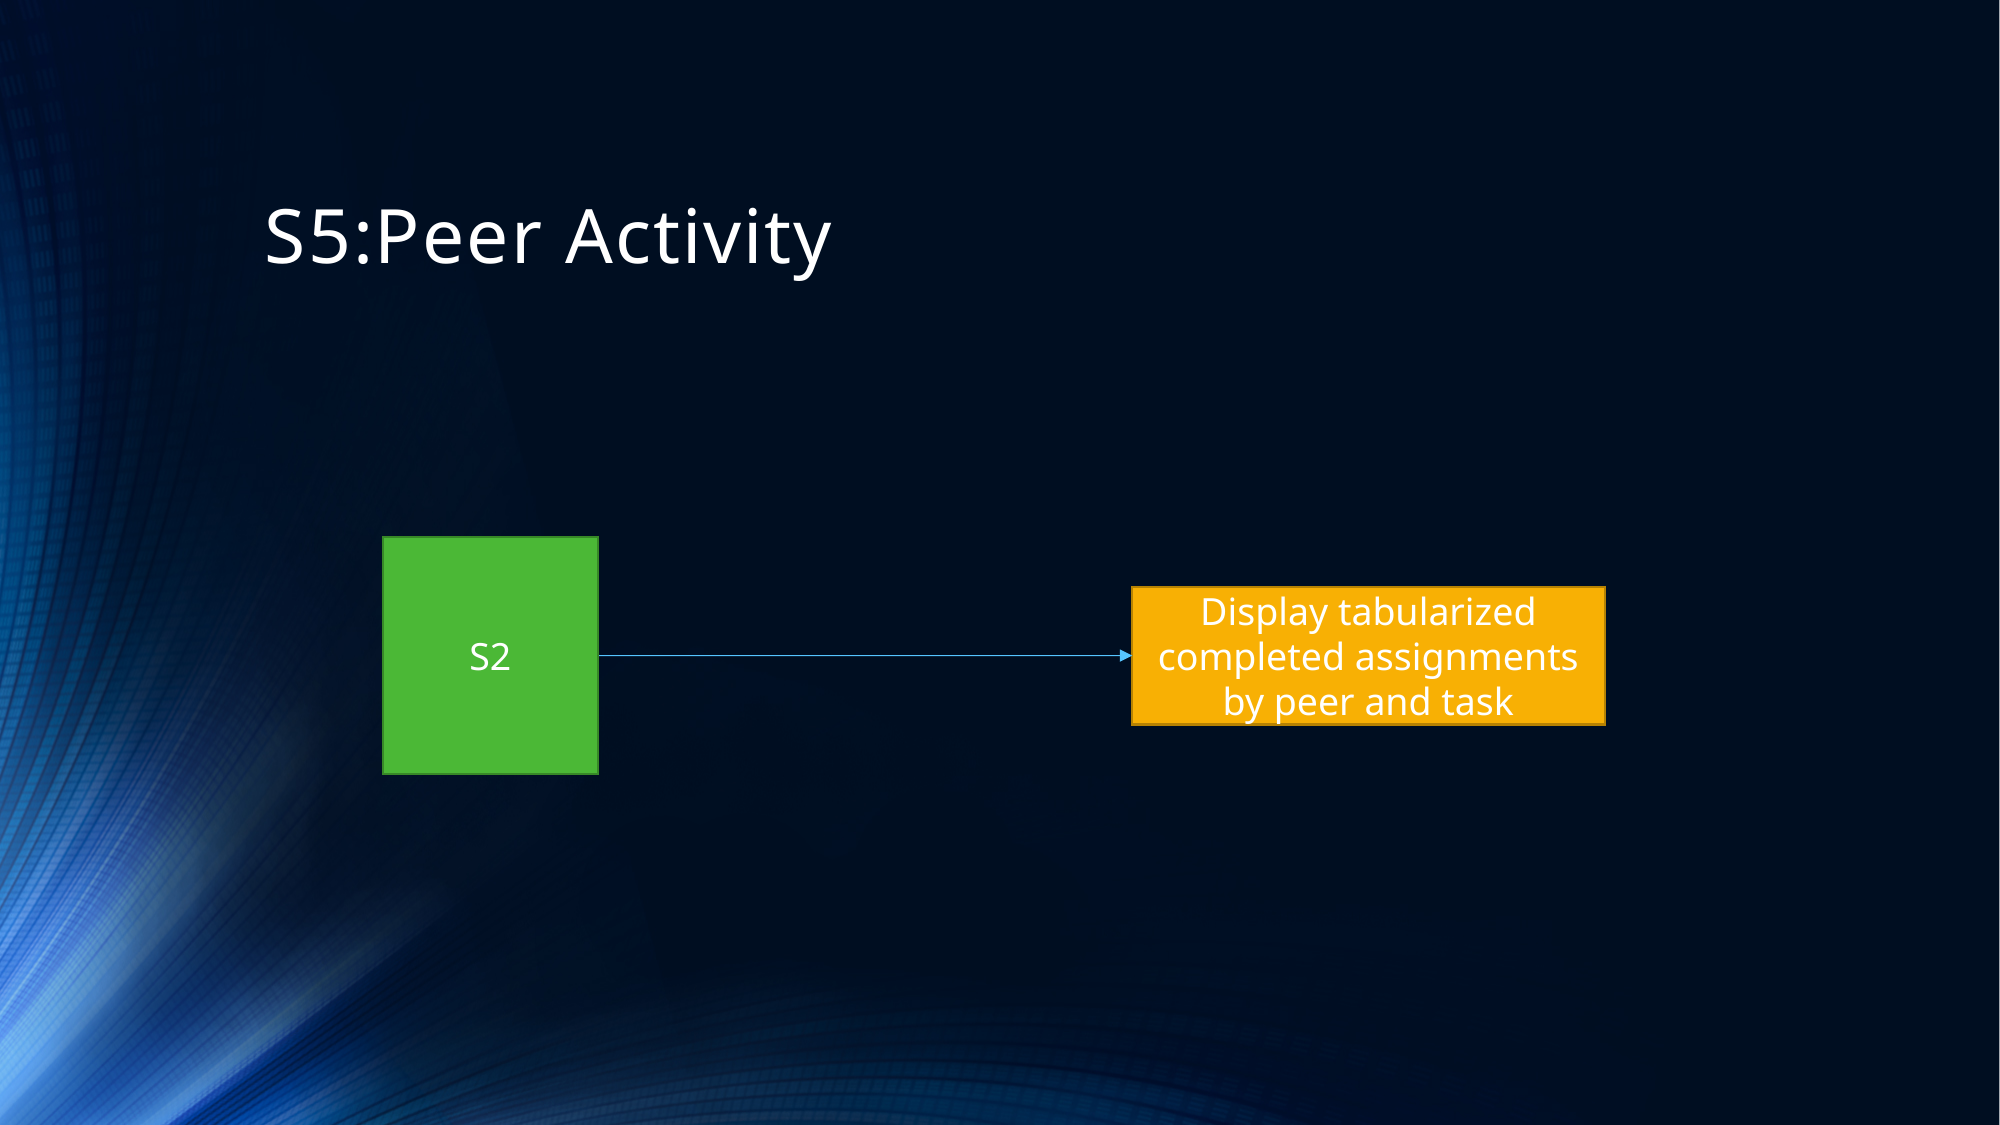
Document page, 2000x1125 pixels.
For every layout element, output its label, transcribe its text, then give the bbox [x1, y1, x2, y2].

title S5:Peer Activity [249, 62, 1750, 288]
text_box S2 [382, 536, 599, 775]
text_box Display tabularized completed assignments by peer and task [1131, 586, 1606, 726]
picture [0, 0, 2000, 1125]
